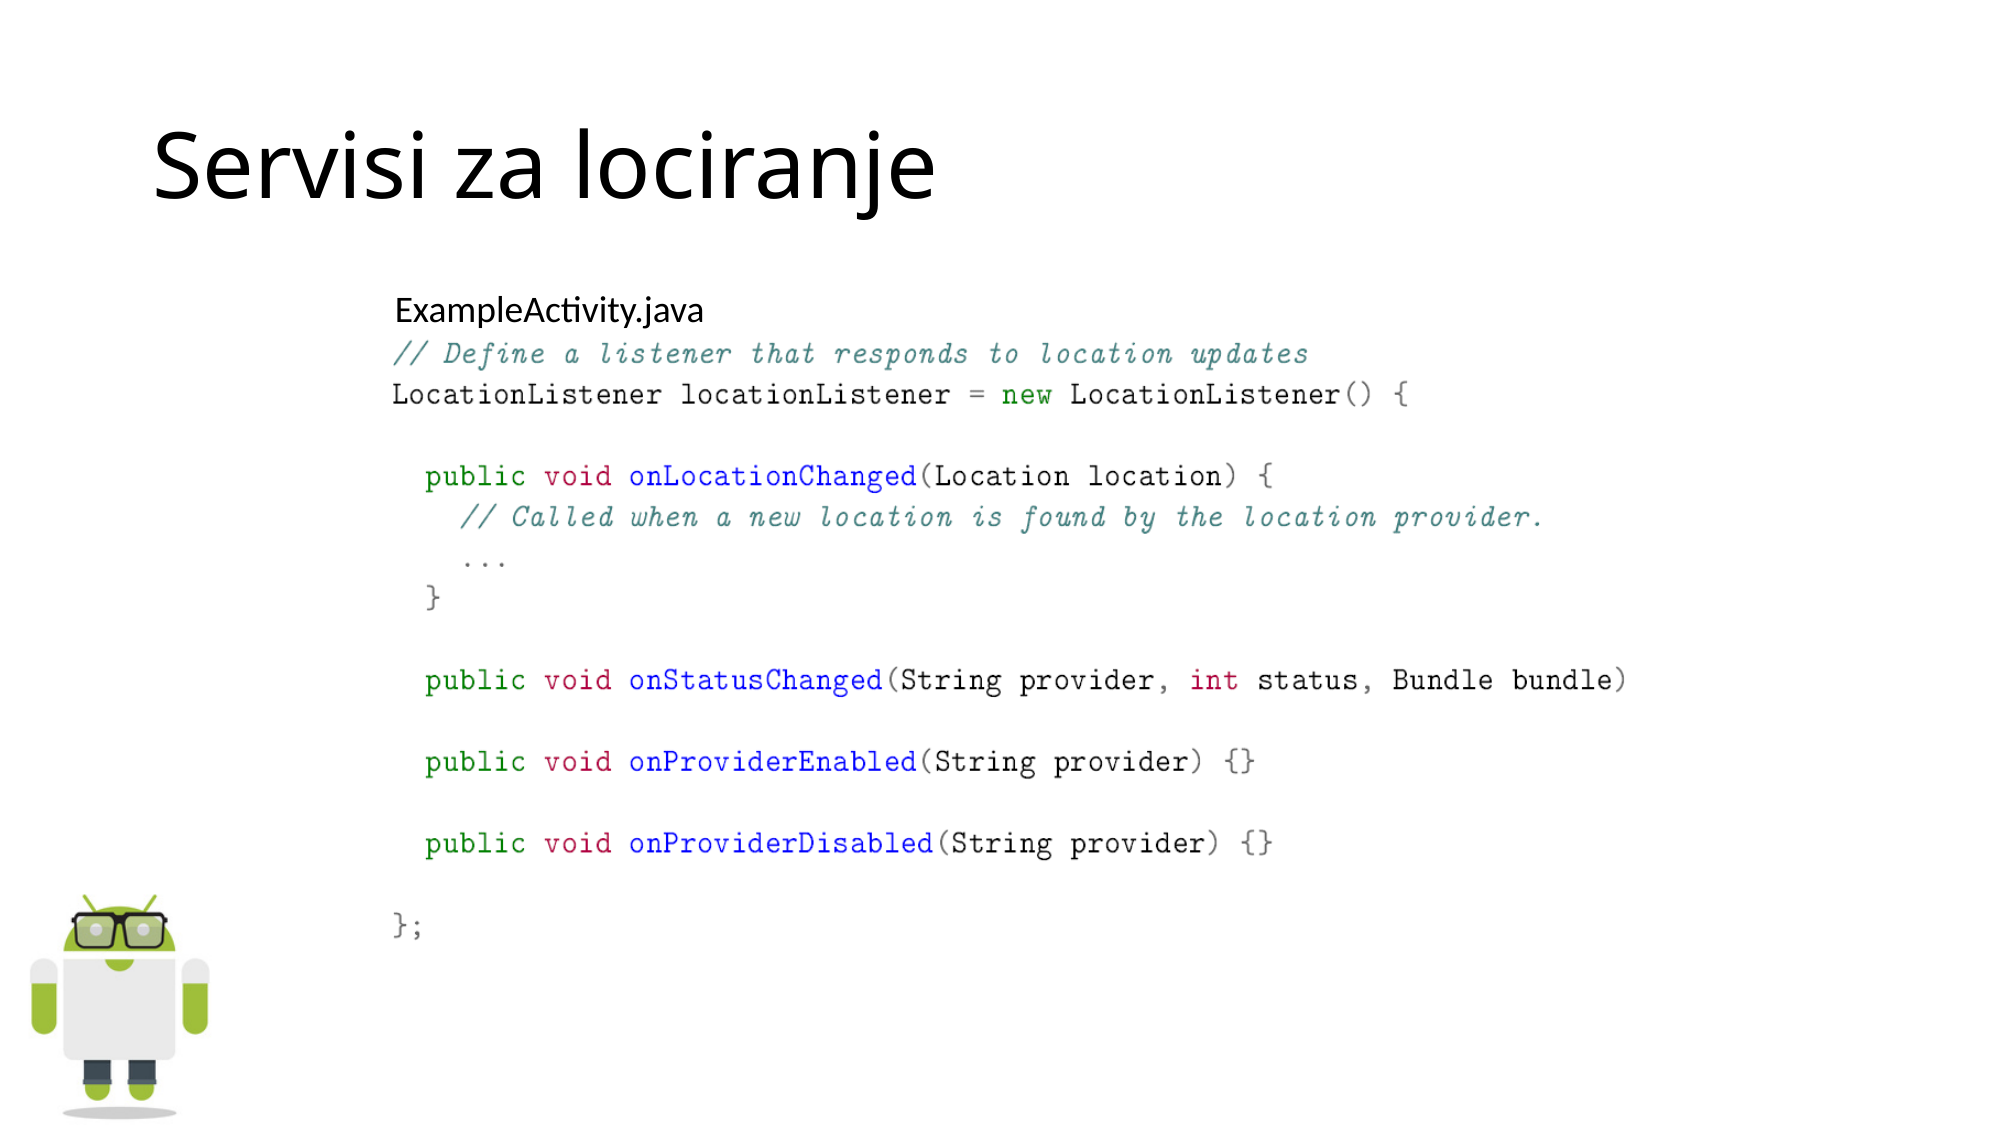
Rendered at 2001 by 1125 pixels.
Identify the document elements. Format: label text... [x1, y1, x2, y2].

title Servisi za lociranje [137, 59, 1863, 278]
text_box ExampleActivity.java [380, 277, 720, 337]
picture [0, 885, 240, 1125]
picture [392, 321, 1636, 944]
